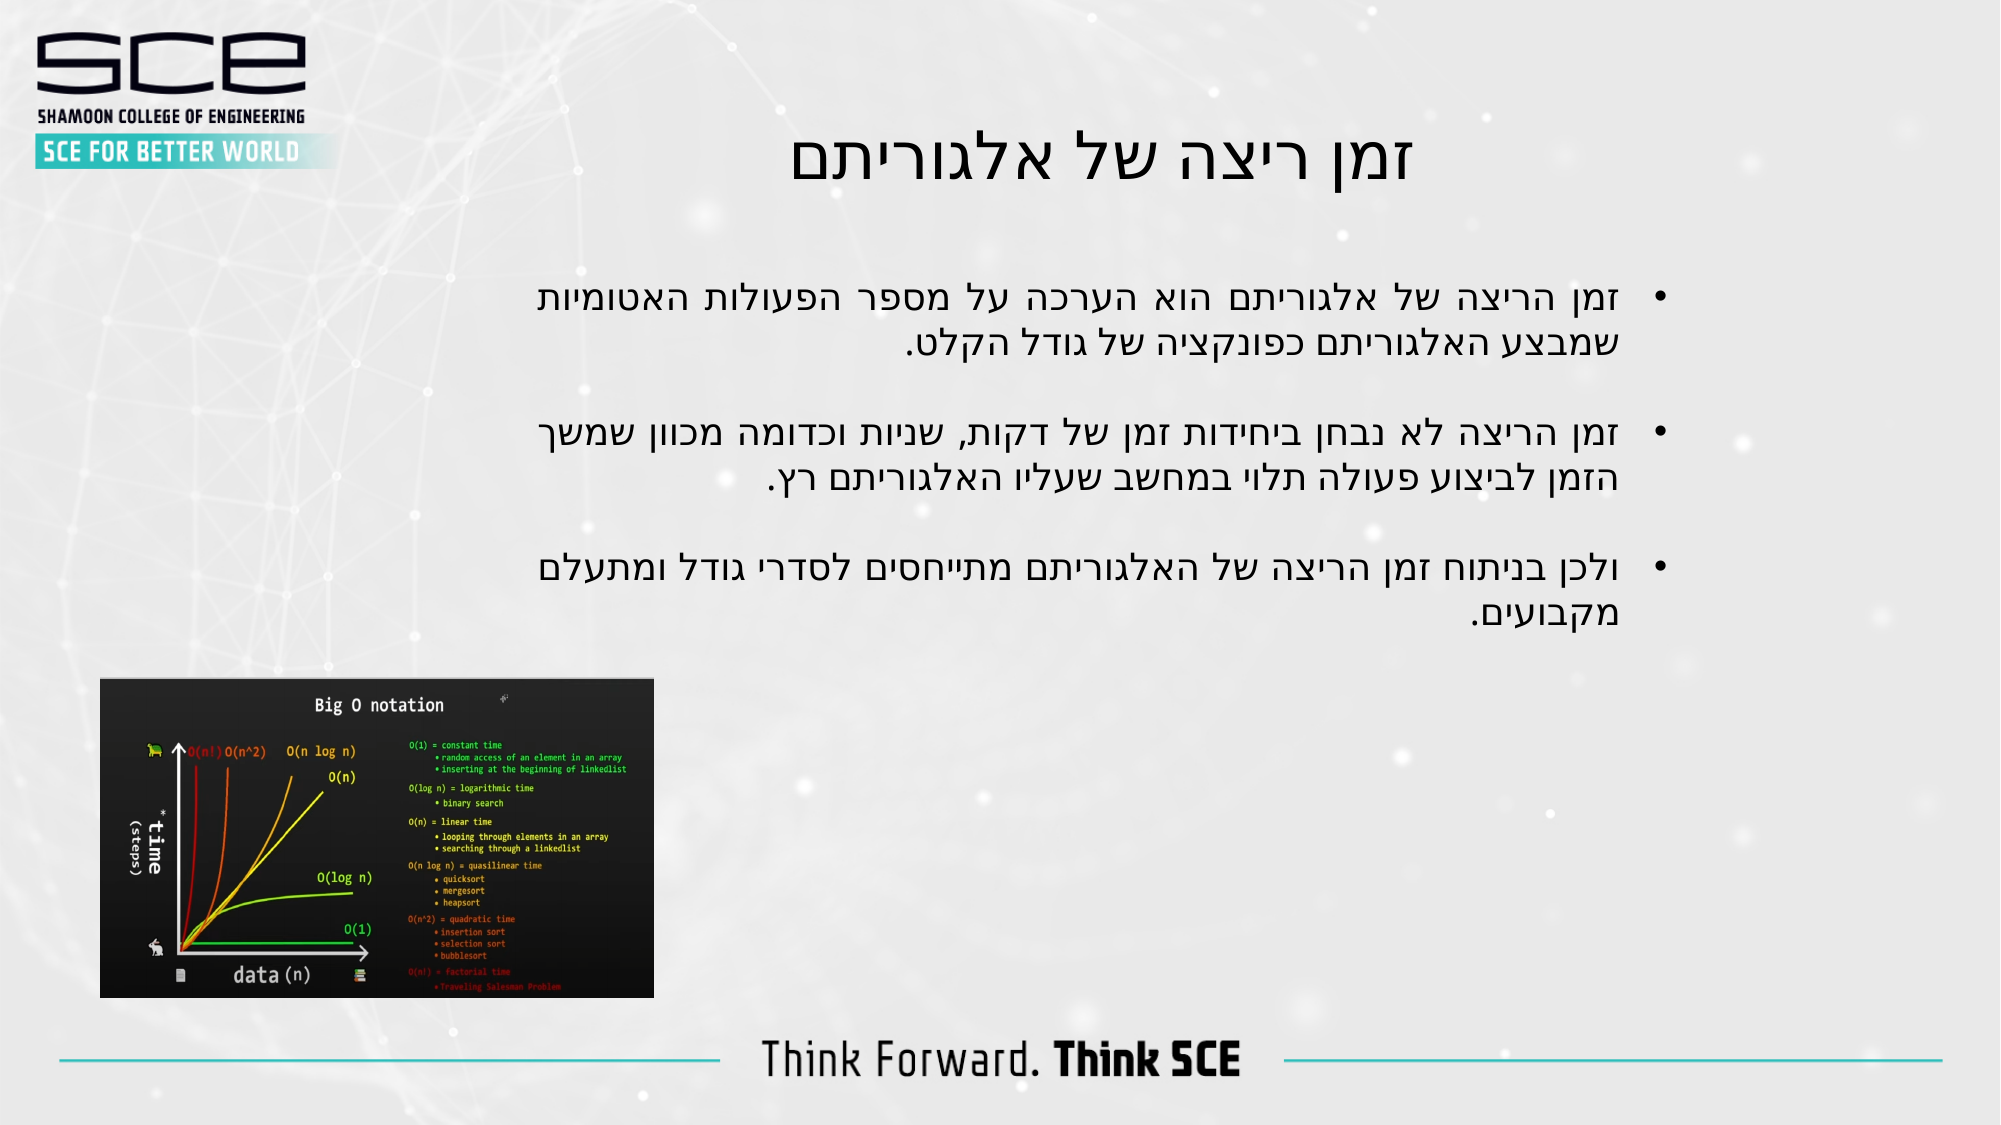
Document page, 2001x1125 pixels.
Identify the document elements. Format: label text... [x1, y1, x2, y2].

text_box זמן ריצה של אלגוריתם זמן הריצה של אלגוריתם הוא הערכה על מספר הפעולות האטומיות שמבצע האלגוריתם כפונקציה של גודל הקלט. זמן הריצה לא נבחן ביחידות זמן של דקות, שניות וכדומה מכוון שמשך הזמן לביצוע פעולה תלוי במחשב שעליו האלגוריתם רץ. ולכן בניתוח זמן הריצה של האלגוריתם מתייחסים לסדרי גודל ומתעלם מקבועים. [522, 105, 1683, 641]
picture [0, 0, 2001, 1125]
